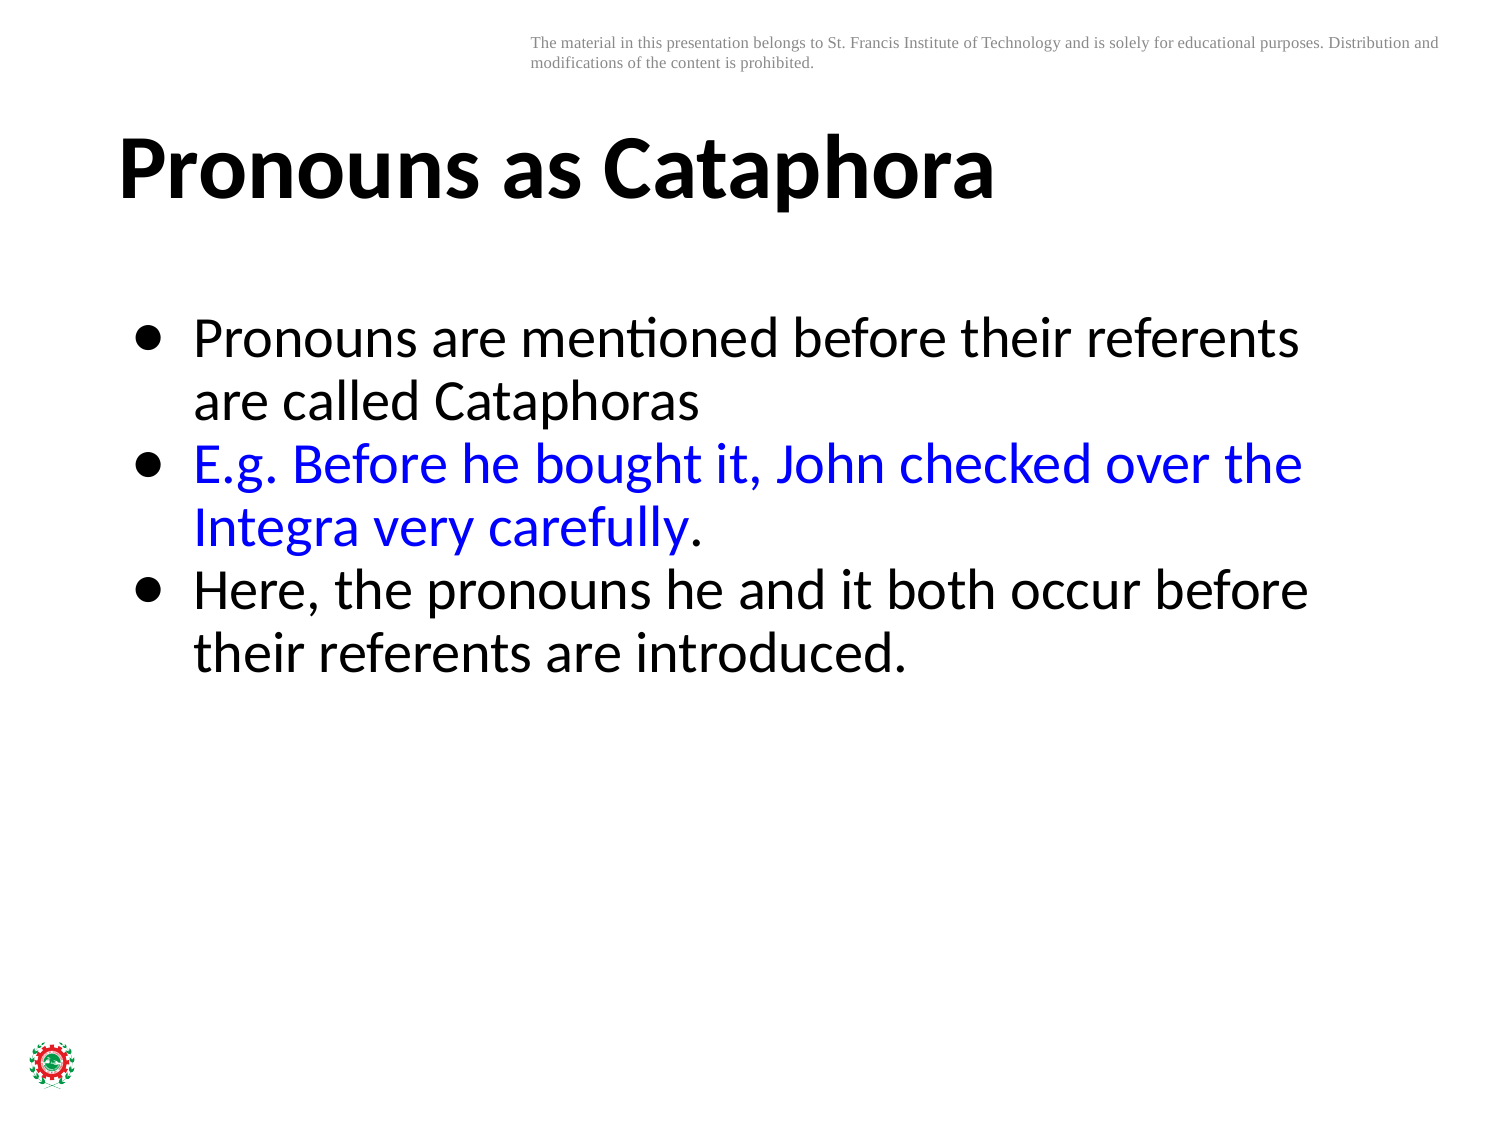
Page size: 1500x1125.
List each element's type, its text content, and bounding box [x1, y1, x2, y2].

picture [29, 1042, 75, 1089]
list Pronouns are mentioned before their referents are called Cataphoras E.g. Before he bought it, John checked over the Integra very carefully. Here, the pronouns he and it both occur before their referents are introduced. [103, 299, 1397, 1014]
title Pronouns as Cataphora [103, 59, 1397, 278]
